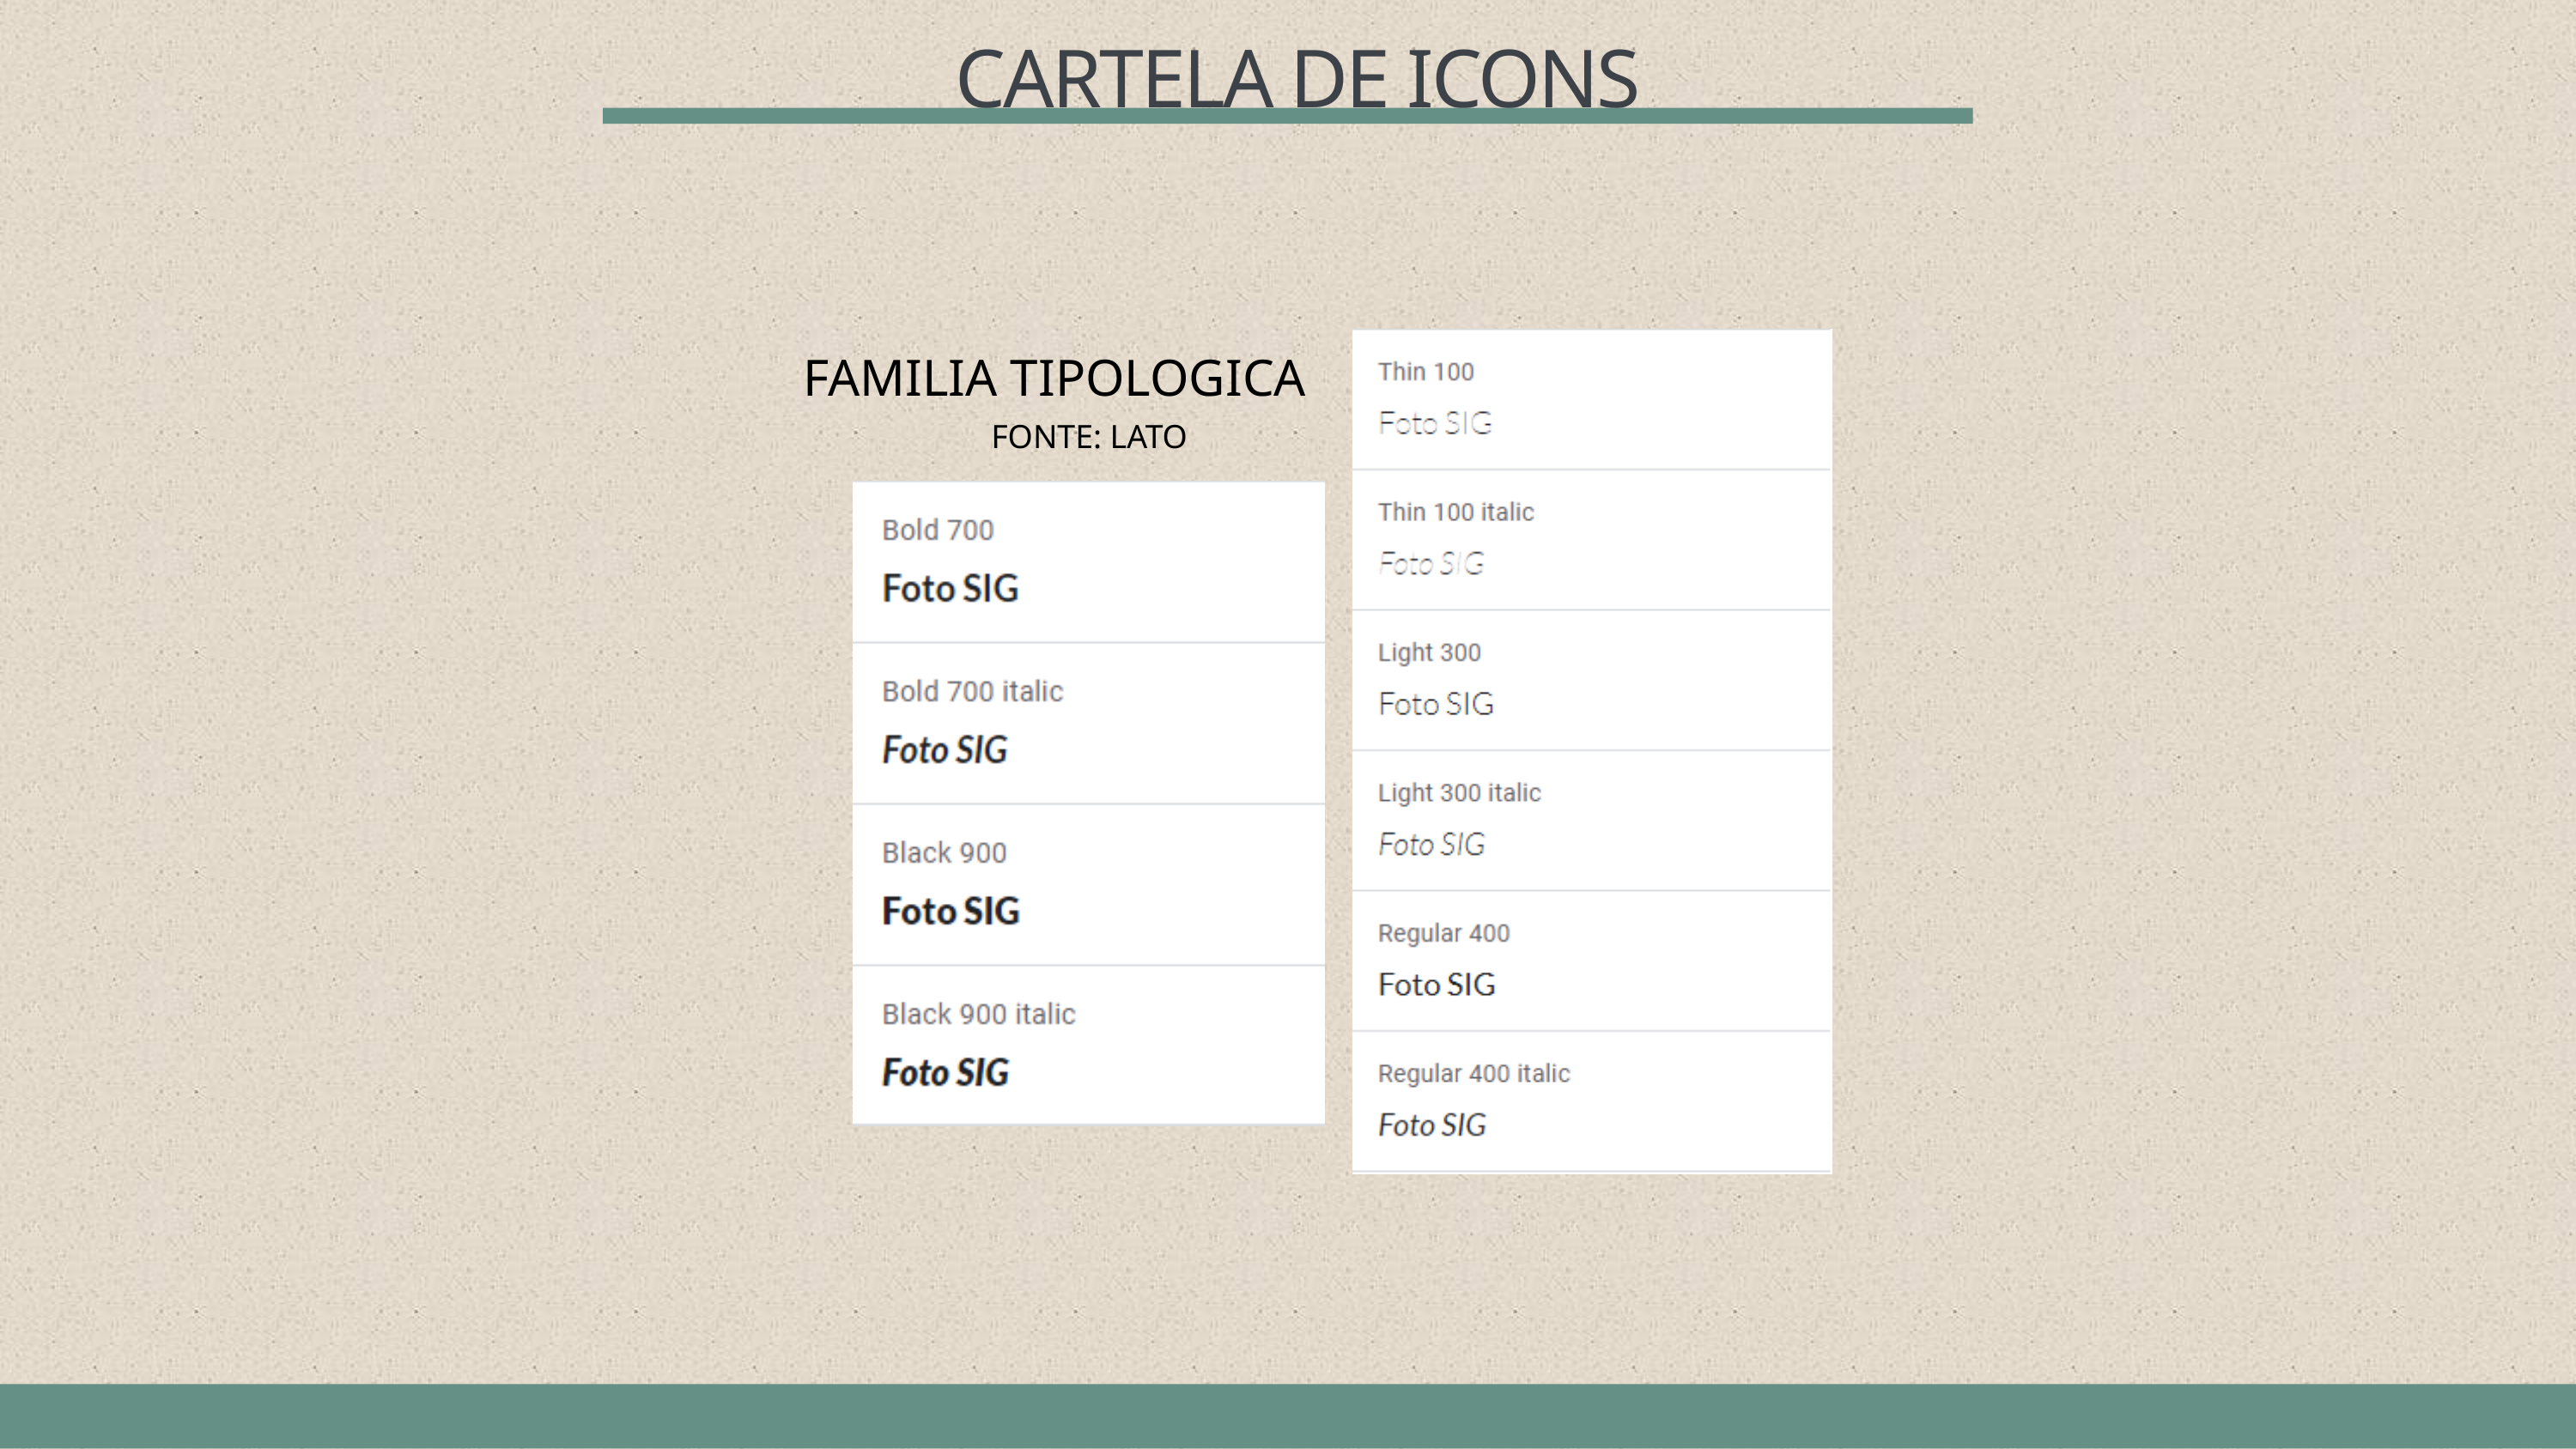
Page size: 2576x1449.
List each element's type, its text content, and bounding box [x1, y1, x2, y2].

text_box [0, 1384, 2576, 1449]
picture [0, 0, 2576, 1384]
text_box FONTE: LATO [978, 413, 1290, 462]
text_box FAMILIA TIPOLOGICA [750, 339, 1347, 413]
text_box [579, 34, 2244, 165]
